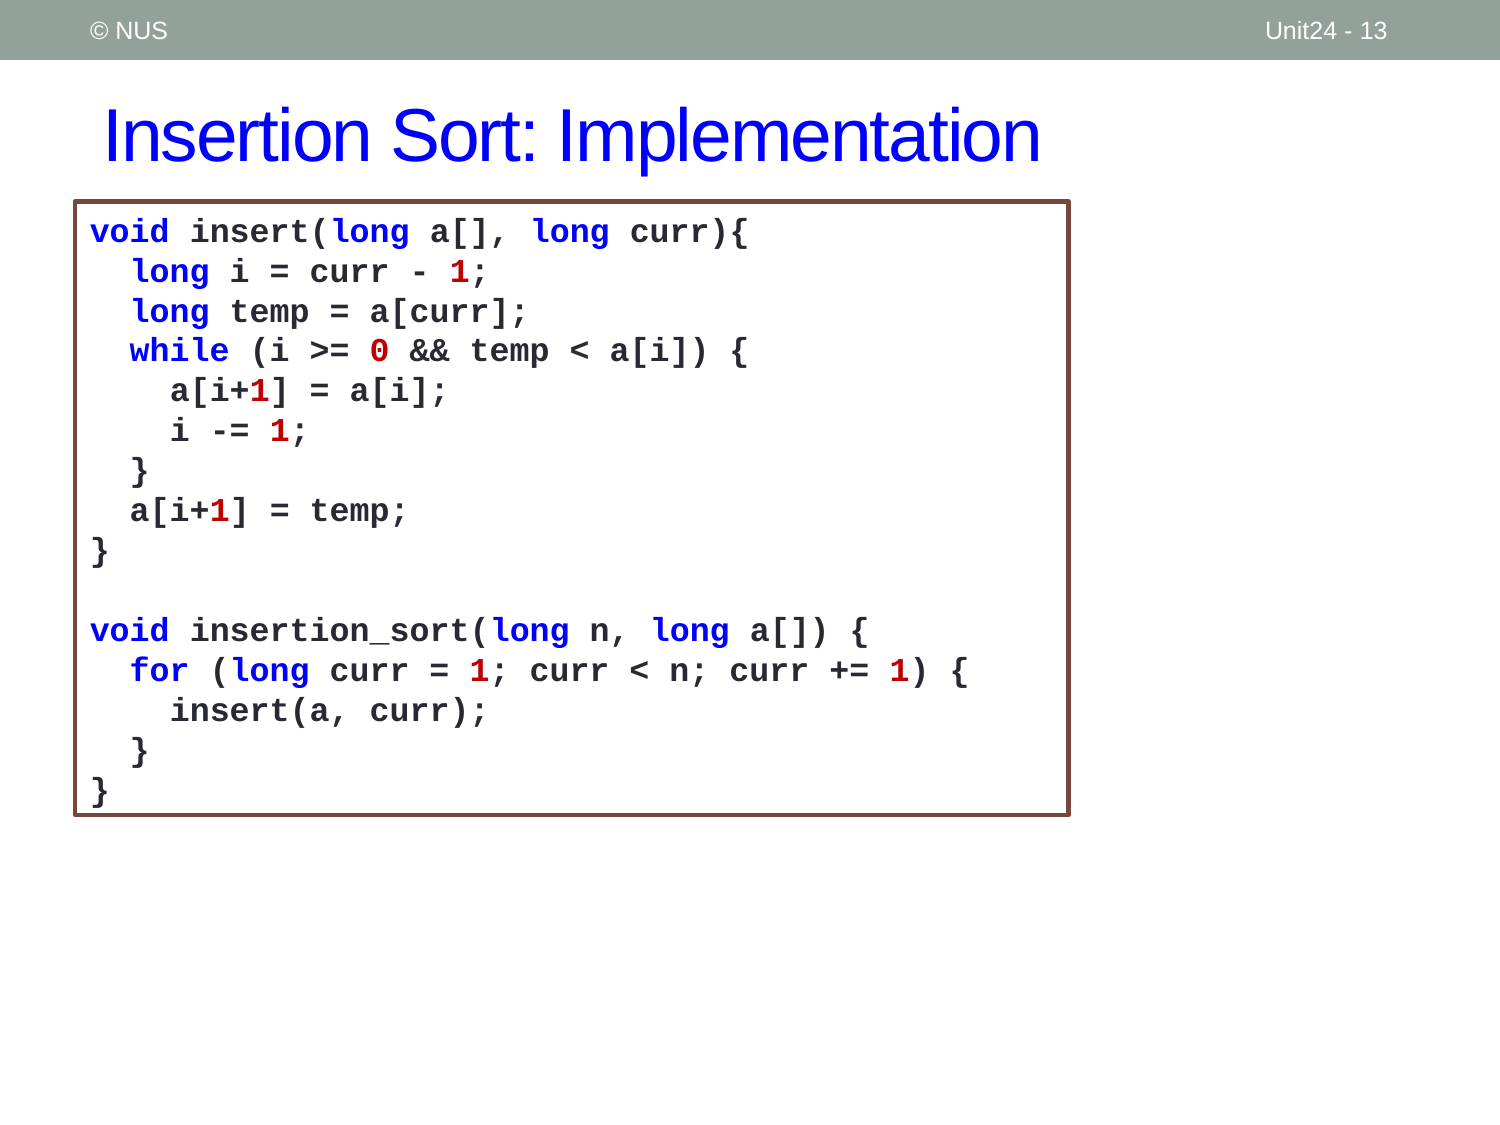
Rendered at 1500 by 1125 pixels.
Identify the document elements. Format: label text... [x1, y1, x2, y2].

slide_number © NUS [75, 3, 550, 57]
slide_number Unit24 - 13 [1250, 3, 1425, 57]
text_box void insert(long a[], long curr){ long i = curr - 1; long temp = a[curr]; while (i >= 0 && temp < a[i]) { a[i+1] = a[i]; i -= 1; } a[i+1] = temp; } void insertion_sort(long n, long a[]) { for (long curr = 1; curr < n; curr += 1) { insert(a, curr); } } [73, 199, 1071, 817]
title Insertion Sort: Implementation [87, 62, 1463, 200]
